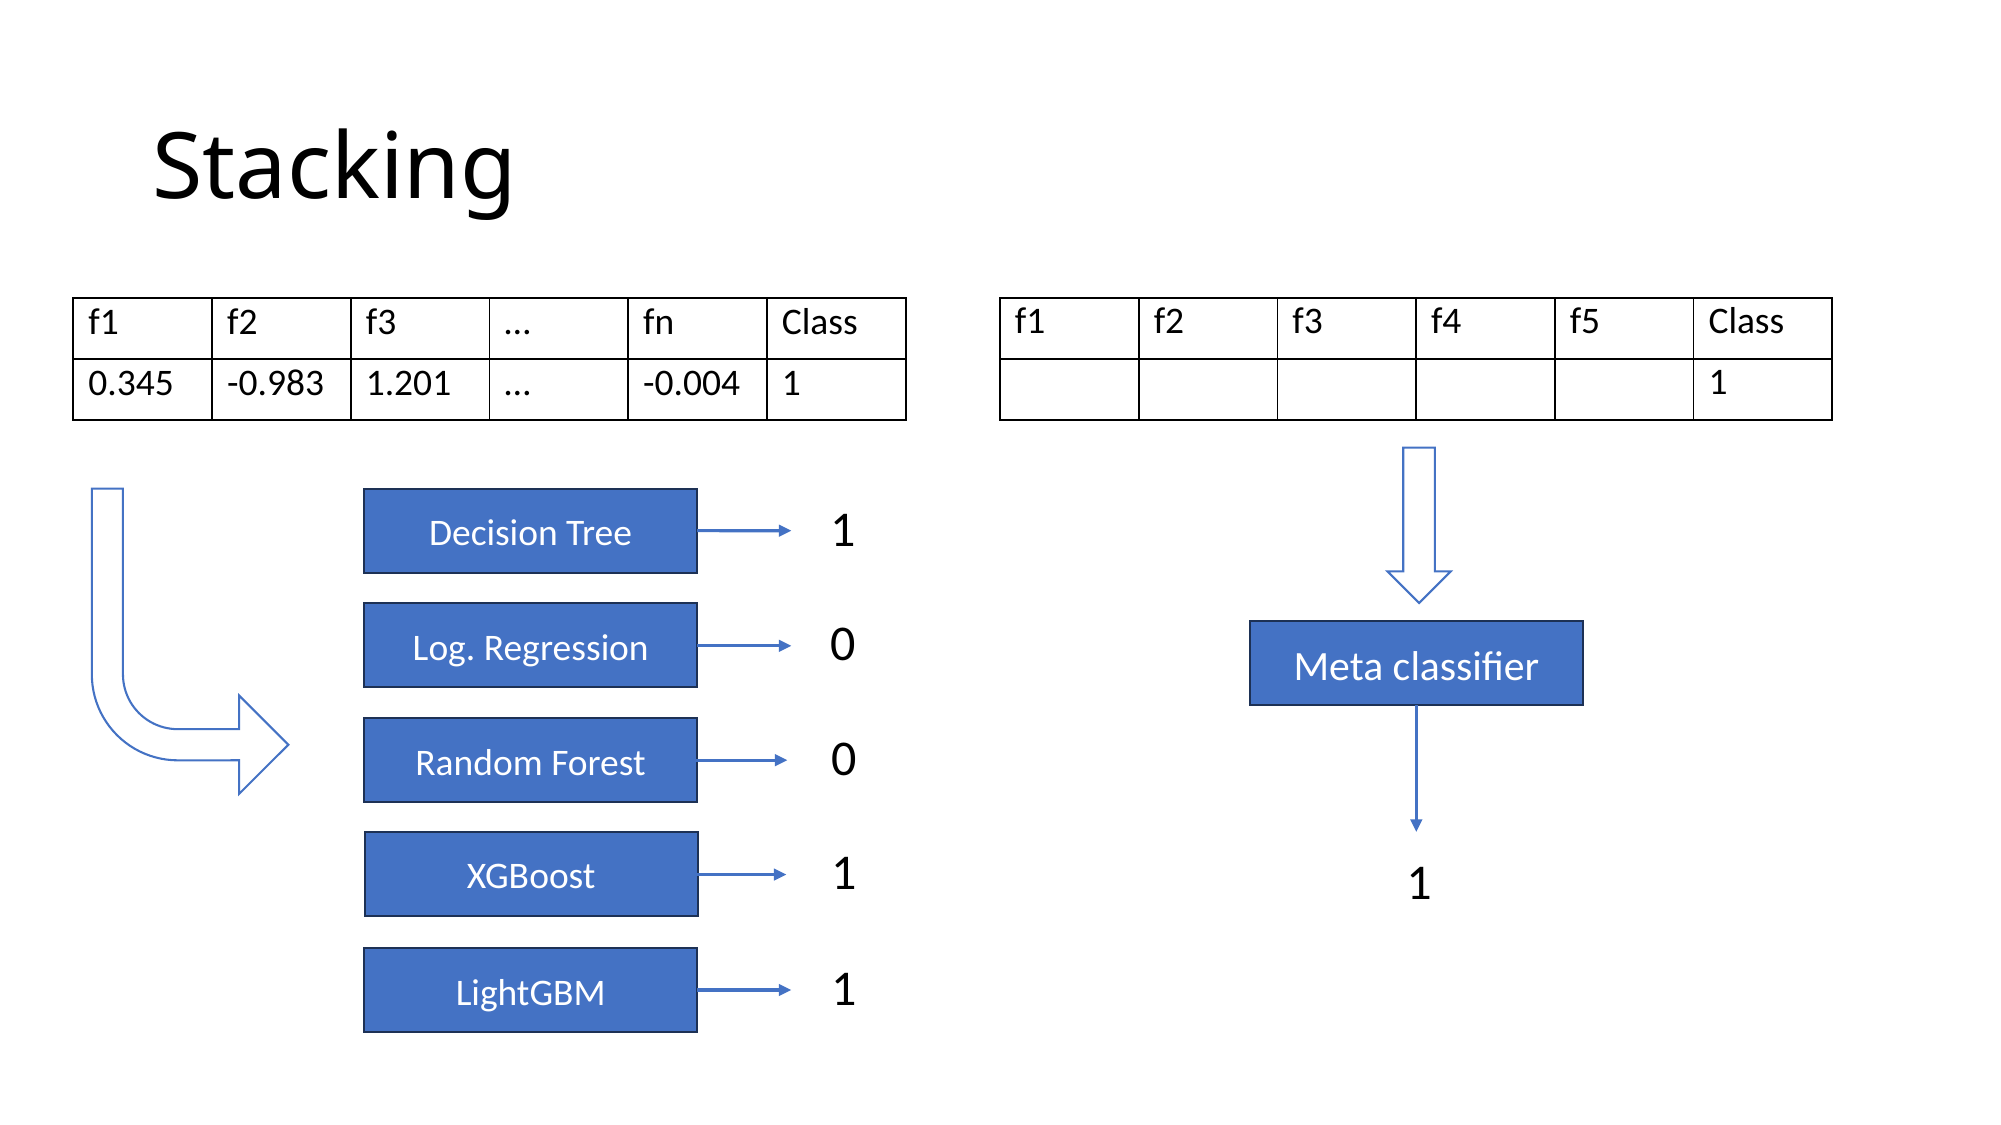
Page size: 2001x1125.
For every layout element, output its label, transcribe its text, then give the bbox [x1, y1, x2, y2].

table_header Class [768, 299, 905, 358]
table_header f1 [74, 299, 211, 358]
table_cell 1 [1694, 360, 1831, 419]
text_box 1 [816, 947, 885, 1023]
text_box 1 [1391, 841, 1447, 917]
table_header … [490, 299, 627, 358]
text_box Log. Regression [363, 602, 698, 688]
text_box LightGBM [363, 947, 698, 1033]
table_header f3 [1278, 299, 1415, 358]
text_box [90, 487, 290, 797]
text_box 0 [815, 603, 884, 678]
table_cell … [490, 360, 627, 419]
table_cell [1556, 360, 1693, 419]
table_cell 0.345 [74, 360, 211, 419]
text_box Meta classifier [1249, 620, 1584, 706]
table_cell 1 [768, 360, 905, 419]
table_header f3 [352, 299, 489, 358]
table_header f5 [1556, 299, 1693, 358]
title Stacking [137, 59, 1863, 278]
text_box XGBoost [364, 831, 699, 917]
table_cell [1278, 360, 1415, 419]
table_header f1 [1001, 299, 1138, 358]
table_header Class [1694, 299, 1831, 358]
table_cell [1001, 360, 1138, 419]
table_header f2 [213, 299, 350, 358]
table_header fn [629, 299, 766, 358]
text_box [1384, 446, 1454, 605]
text_box 0 [816, 718, 885, 793]
text_box 1 [815, 489, 884, 565]
table_header f4 [1417, 299, 1554, 358]
table_cell -0.983 [213, 360, 350, 419]
table_header f2 [1140, 299, 1277, 358]
table_cell 1.201 [352, 360, 489, 419]
text_box 1 [816, 831, 885, 907]
text_box Random Forest [363, 717, 698, 803]
text_box Decision Tree [363, 488, 698, 574]
table_cell -0.004 [629, 360, 766, 419]
table_cell [1417, 360, 1554, 419]
table_cell [1140, 360, 1277, 419]
